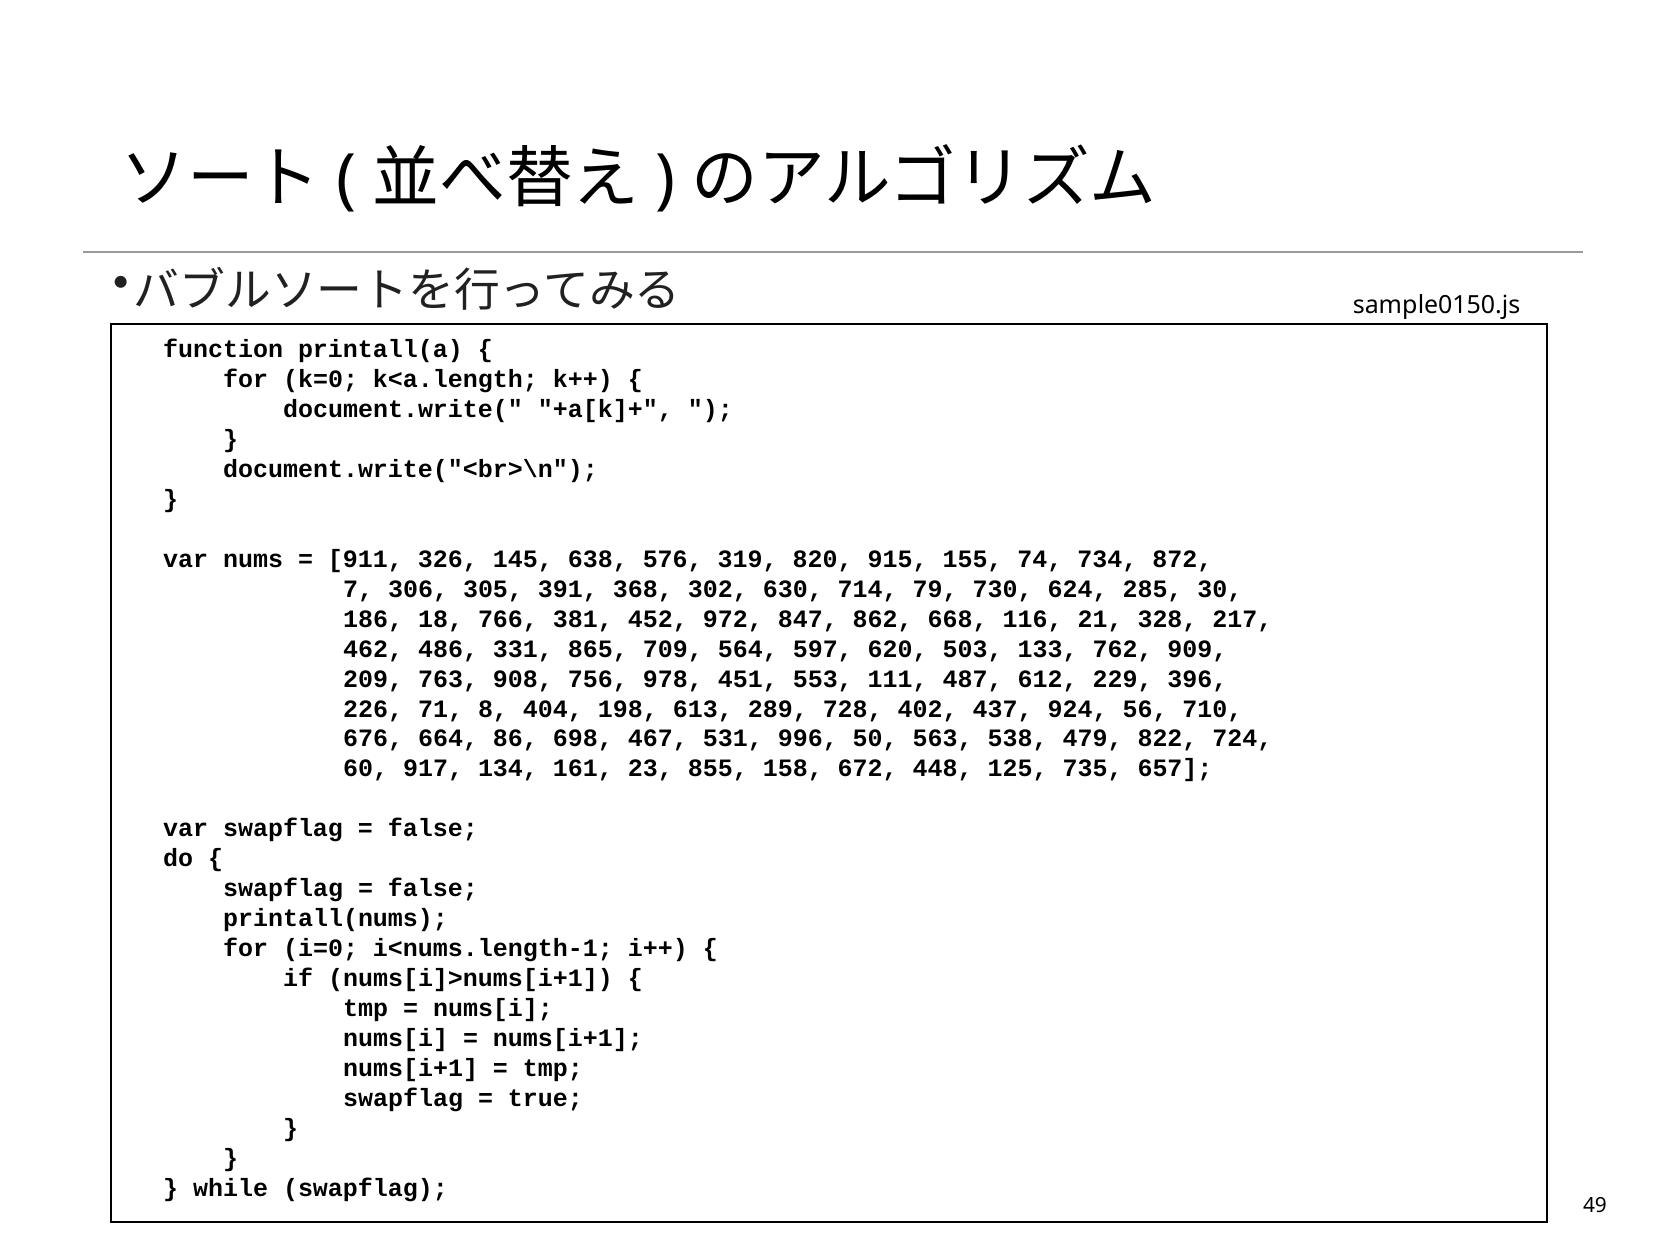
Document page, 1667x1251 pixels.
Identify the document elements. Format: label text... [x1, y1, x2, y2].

text_box sample0150.js [1320, 280, 1554, 328]
list バブルソートを行ってみる [1548, 328, 1552, 1103]
slide_number 49 [1570, 1184, 1614, 1220]
title ソート(並べ替え)のアルゴリズム [113, 41, 1553, 222]
list バブルソートを行ってみる [112, 259, 1552, 324]
text_box function printall(a) { for (k=0; k<a.length; k++) { document.write(" "+a[k]+", "); } document.write("<br>\n"); } var nums = [911, 326, 145, 638, 576, 319, 820, 915, 155, 74, 734, 872, 7, 306, 305, 391, 368, 302, 630, 714, 79, 730, 624, 285, 30, 186, 18, 766, 381, 452, 972, 847, 862, 668, 116, 21, 328, 217, 462, 486, 331, 865, 709, 564, 597, 620, 503, 133, 762, 909, 209, 763, 908, 756, 978, 451, 553, 111, 487, 612, 229, 396, 226, 71, 8, 404, 198, 613, 289, 728, 402, 437, 924, 56, 710, 676, 664, 86, 698, 467, 531, 996, 50, 563, 538, 479, 822, 724, 60, 917, 134, 161, 23, 855, 158, 672, 448, 125, 735, 657]; var swapflag = false; do { swapflag = false; printall(nums); for (i=0; i<nums.length-1; i++) { if (nums[i]>nums[i+1]) { tmp = nums[i]; nums[i] = nums[i+1]; nums[i+1] = tmp; swapflag = true; } } } while (swapflag); [111, 324, 1548, 1222]
